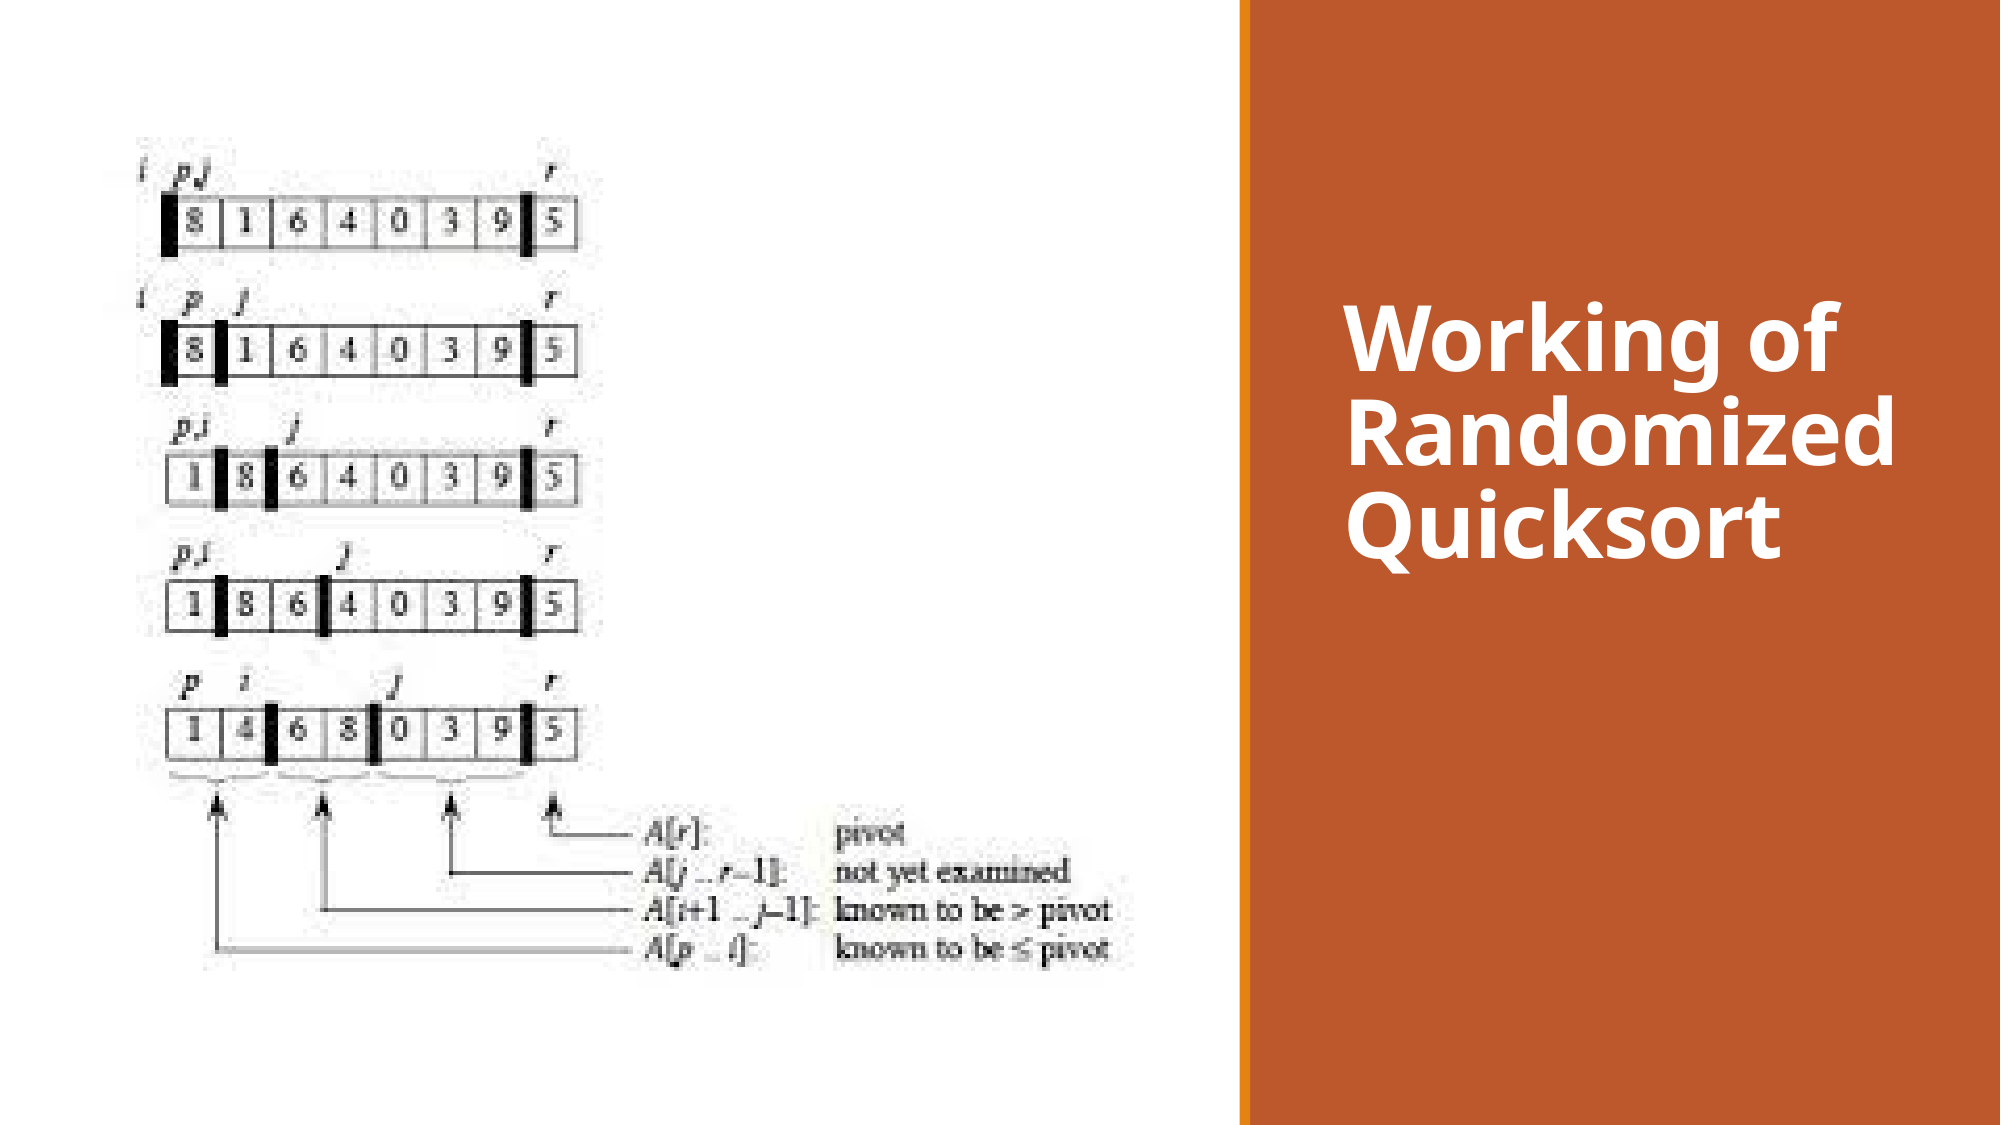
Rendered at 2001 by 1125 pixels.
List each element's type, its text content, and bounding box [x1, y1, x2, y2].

text_box [1238, 0, 1251, 710]
text_box [1238, 723, 1251, 1125]
text_box [1251, 0, 2000, 1125]
text_box [0, 0, 1238, 1125]
title Working of Randomized Quicksort [1328, 104, 1929, 585]
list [103, 136, 1134, 989]
